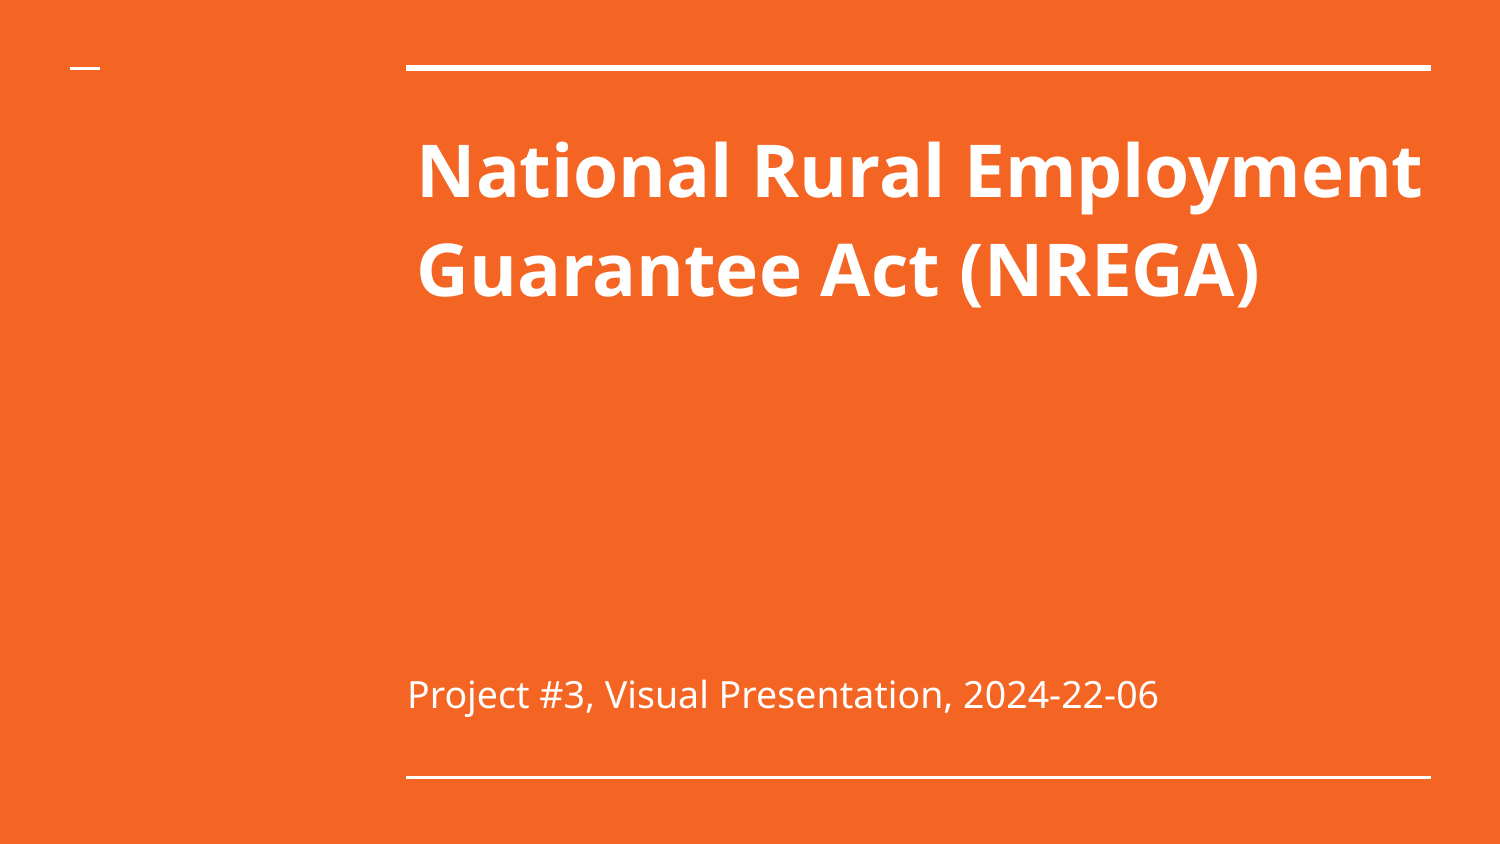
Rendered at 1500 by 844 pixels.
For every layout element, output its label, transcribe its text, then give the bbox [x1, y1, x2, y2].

subtitle Project #3, Visual Presentation, 2024-22-06 [392, 531, 1431, 735]
title National Rural Employment Guarantee Act (NREGA) [401, 105, 1441, 358]
